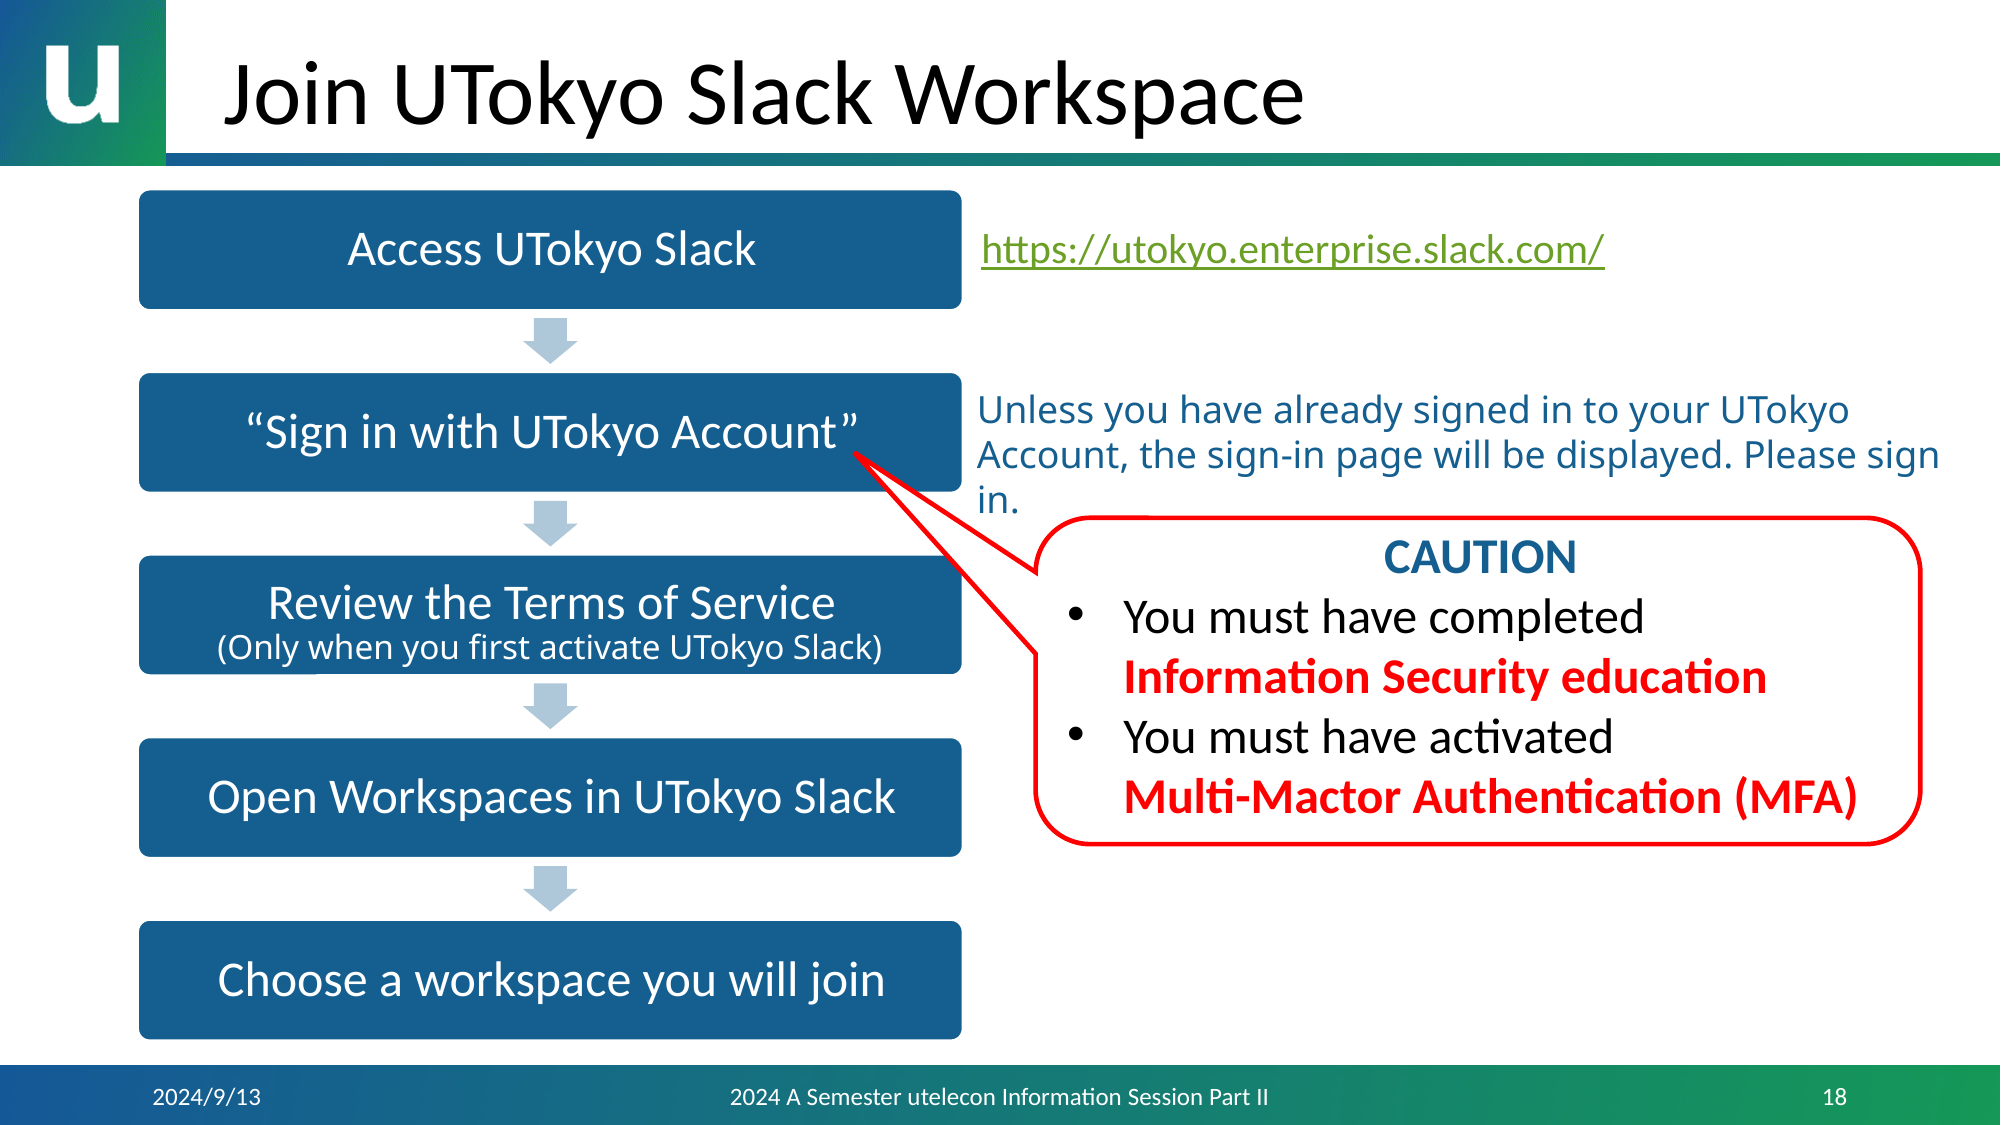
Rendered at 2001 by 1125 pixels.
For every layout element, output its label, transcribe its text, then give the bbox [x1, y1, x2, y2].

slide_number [137, 1074, 588, 1117]
footer 2024 A Semester utelecon Information Session Part II [662, 1074, 1338, 1117]
text_box CAUTION You must have completed Information Security education You must have activated Multi-Mactor Authentication (MFA) [1052, 515, 1910, 831]
text_box https://utokyo.enterprise.slack.com/ [966, 214, 1756, 280]
slide_number 18 [1412, 1074, 1863, 1117]
picture [0, 0, 2000, 166]
text_box [964, 523, 1904, 846]
text_box Unless you have already signed in to your UTokyo Account, the sign-in page will be displayed. Please sign in. [964, 378, 1962, 529]
title Join UTokyo Slack Workspace [208, 35, 1863, 154]
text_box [136, 187, 964, 1043]
picture [0, 1065, 2000, 1125]
text_box [1910, 537, 1922, 825]
